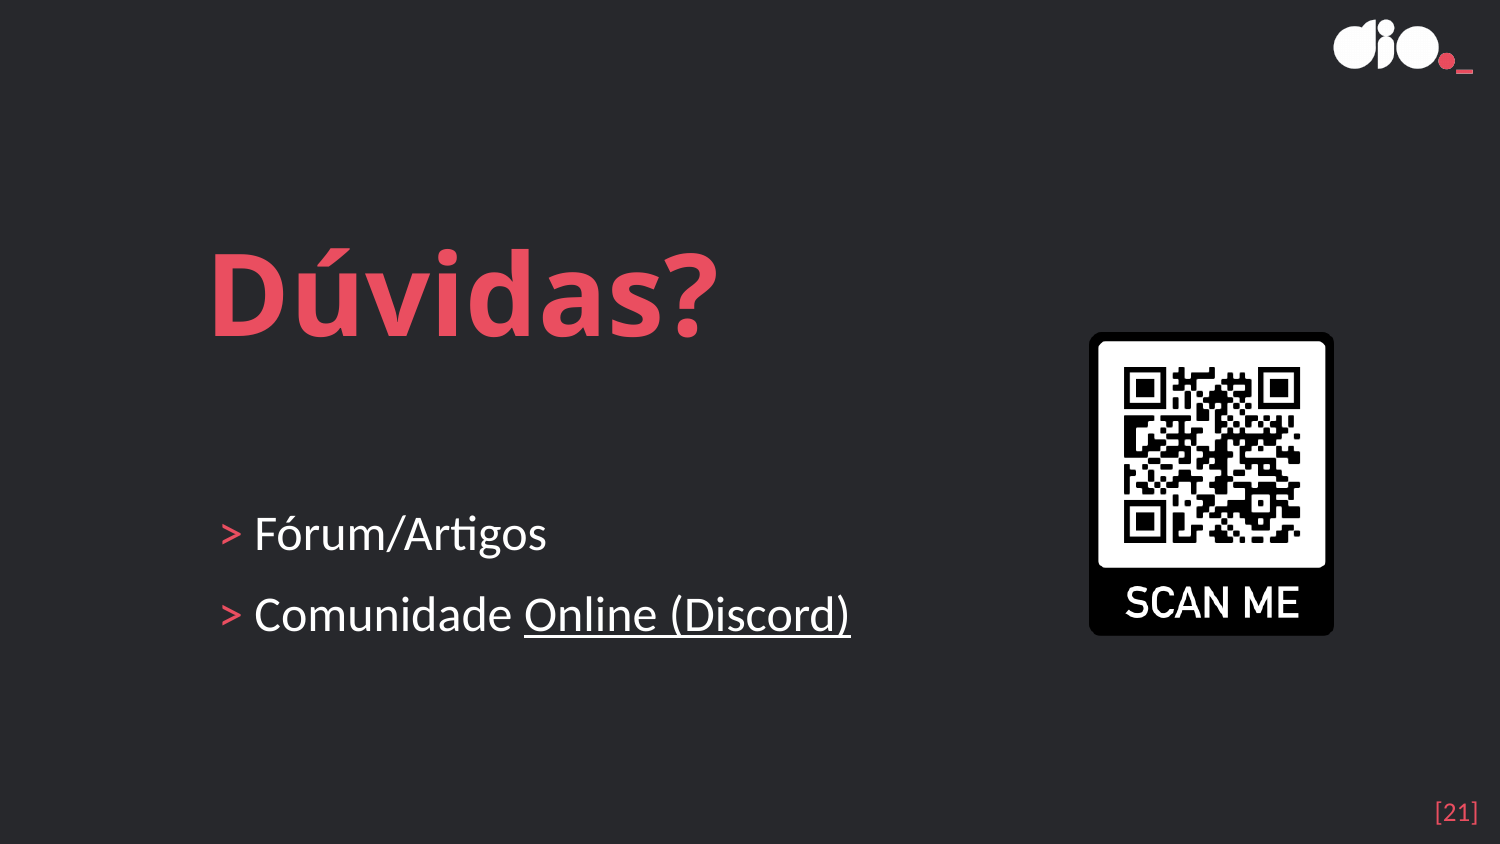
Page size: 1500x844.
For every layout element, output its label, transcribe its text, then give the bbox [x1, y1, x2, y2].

text_box Dúvidas? [190, 215, 1270, 366]
slide_number [21] [1403, 779, 1494, 844]
picture [1089, 332, 1334, 636]
text_box > Fórum/Artigos > Comunidade Online (Discord) [190, 485, 920, 636]
picture [1332, 19, 1474, 75]
